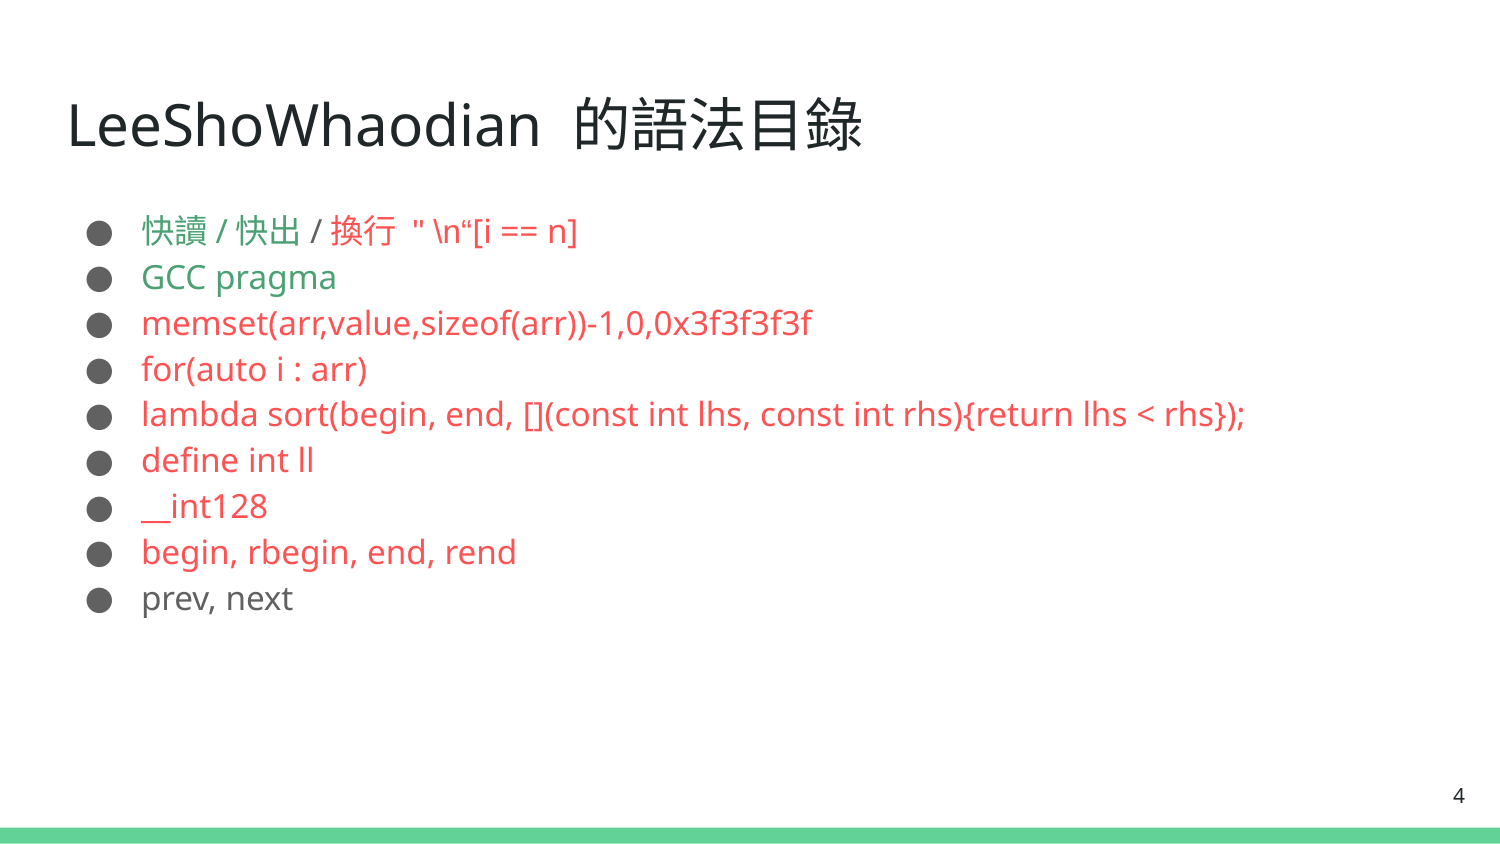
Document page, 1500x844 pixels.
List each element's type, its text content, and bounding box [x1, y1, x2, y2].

list 快讀/快出/換行 " \n“[i == n] GCC pragma memset(arr,value,sizeof(arr))-1,0,0x3f3f3f3f for(auto i : arr) lambda sort(begin, end, [](const int lhs, const int rhs){return lhs < rhs}); define int ll __int128 begin, rbegin, end, rend prev, next [51, 189, 1434, 750]
slide_number 4 [1389, 764, 1480, 830]
title LeeShoWhaodian 的語法目錄 [51, 72, 1449, 167]
